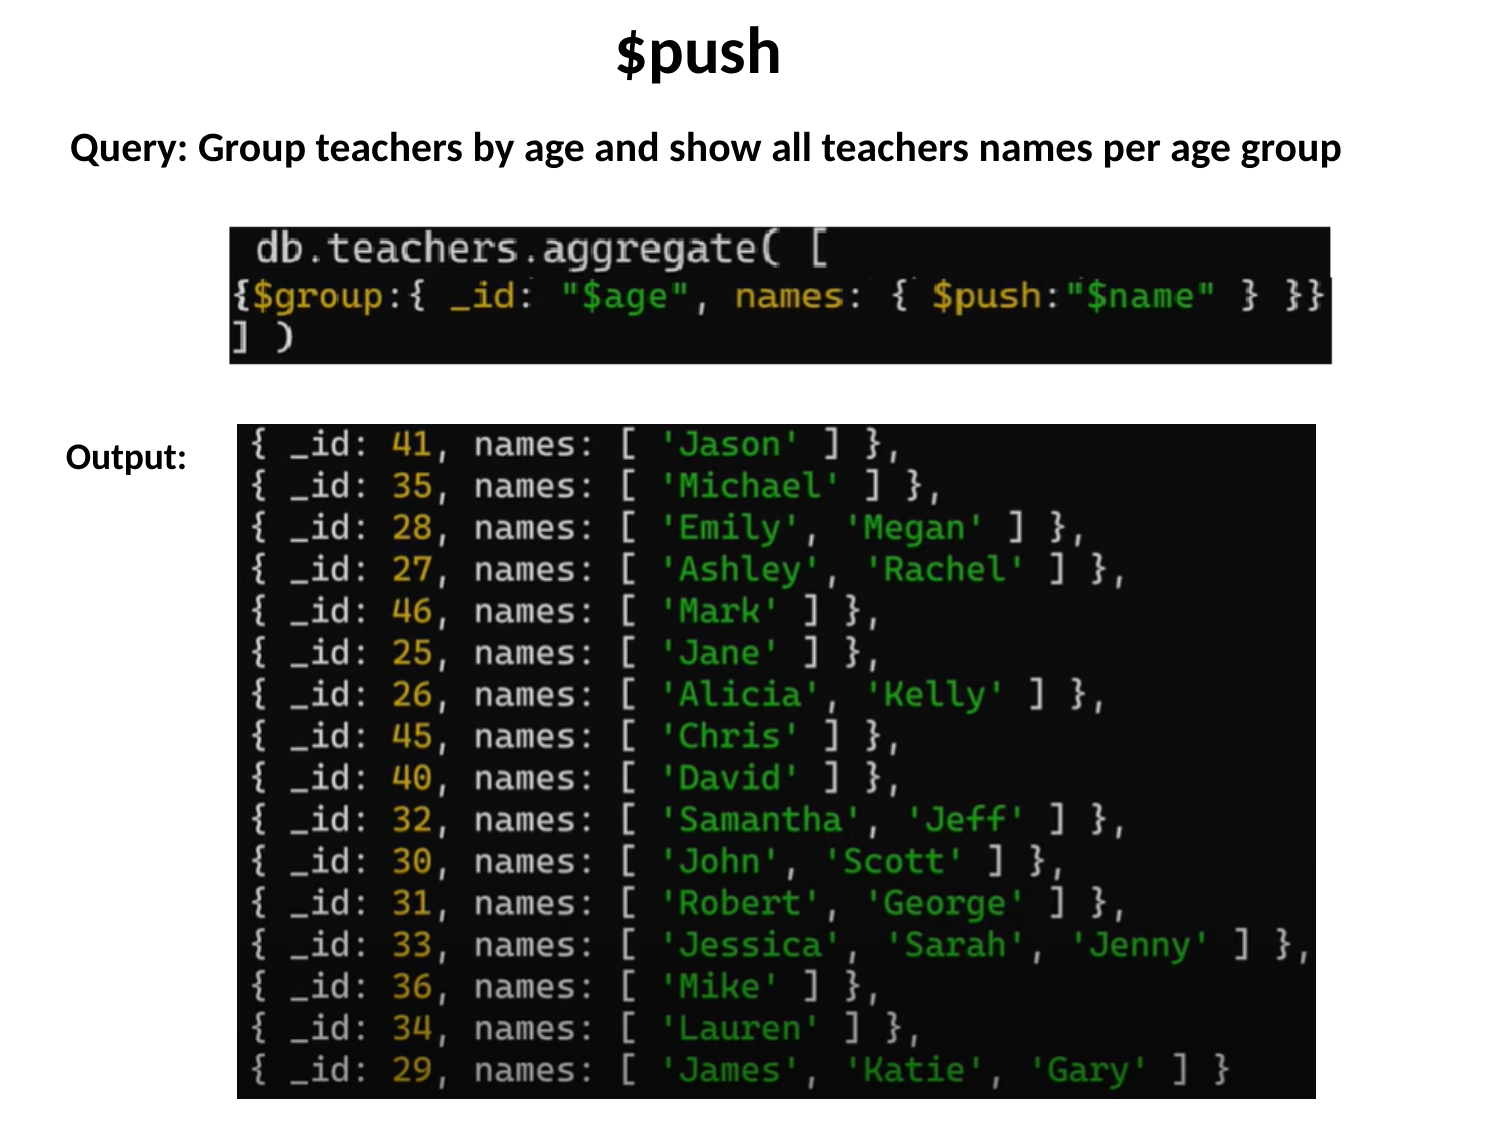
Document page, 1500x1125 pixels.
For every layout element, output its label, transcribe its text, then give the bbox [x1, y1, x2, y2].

text_box Output: [51, 424, 203, 485]
text_box Query: Group teachers by age and show all teachers names per age group [55, 112, 1358, 178]
text_box $push [599, 0, 825, 95]
picture [237, 424, 1316, 1099]
picture [224, 224, 1340, 366]
